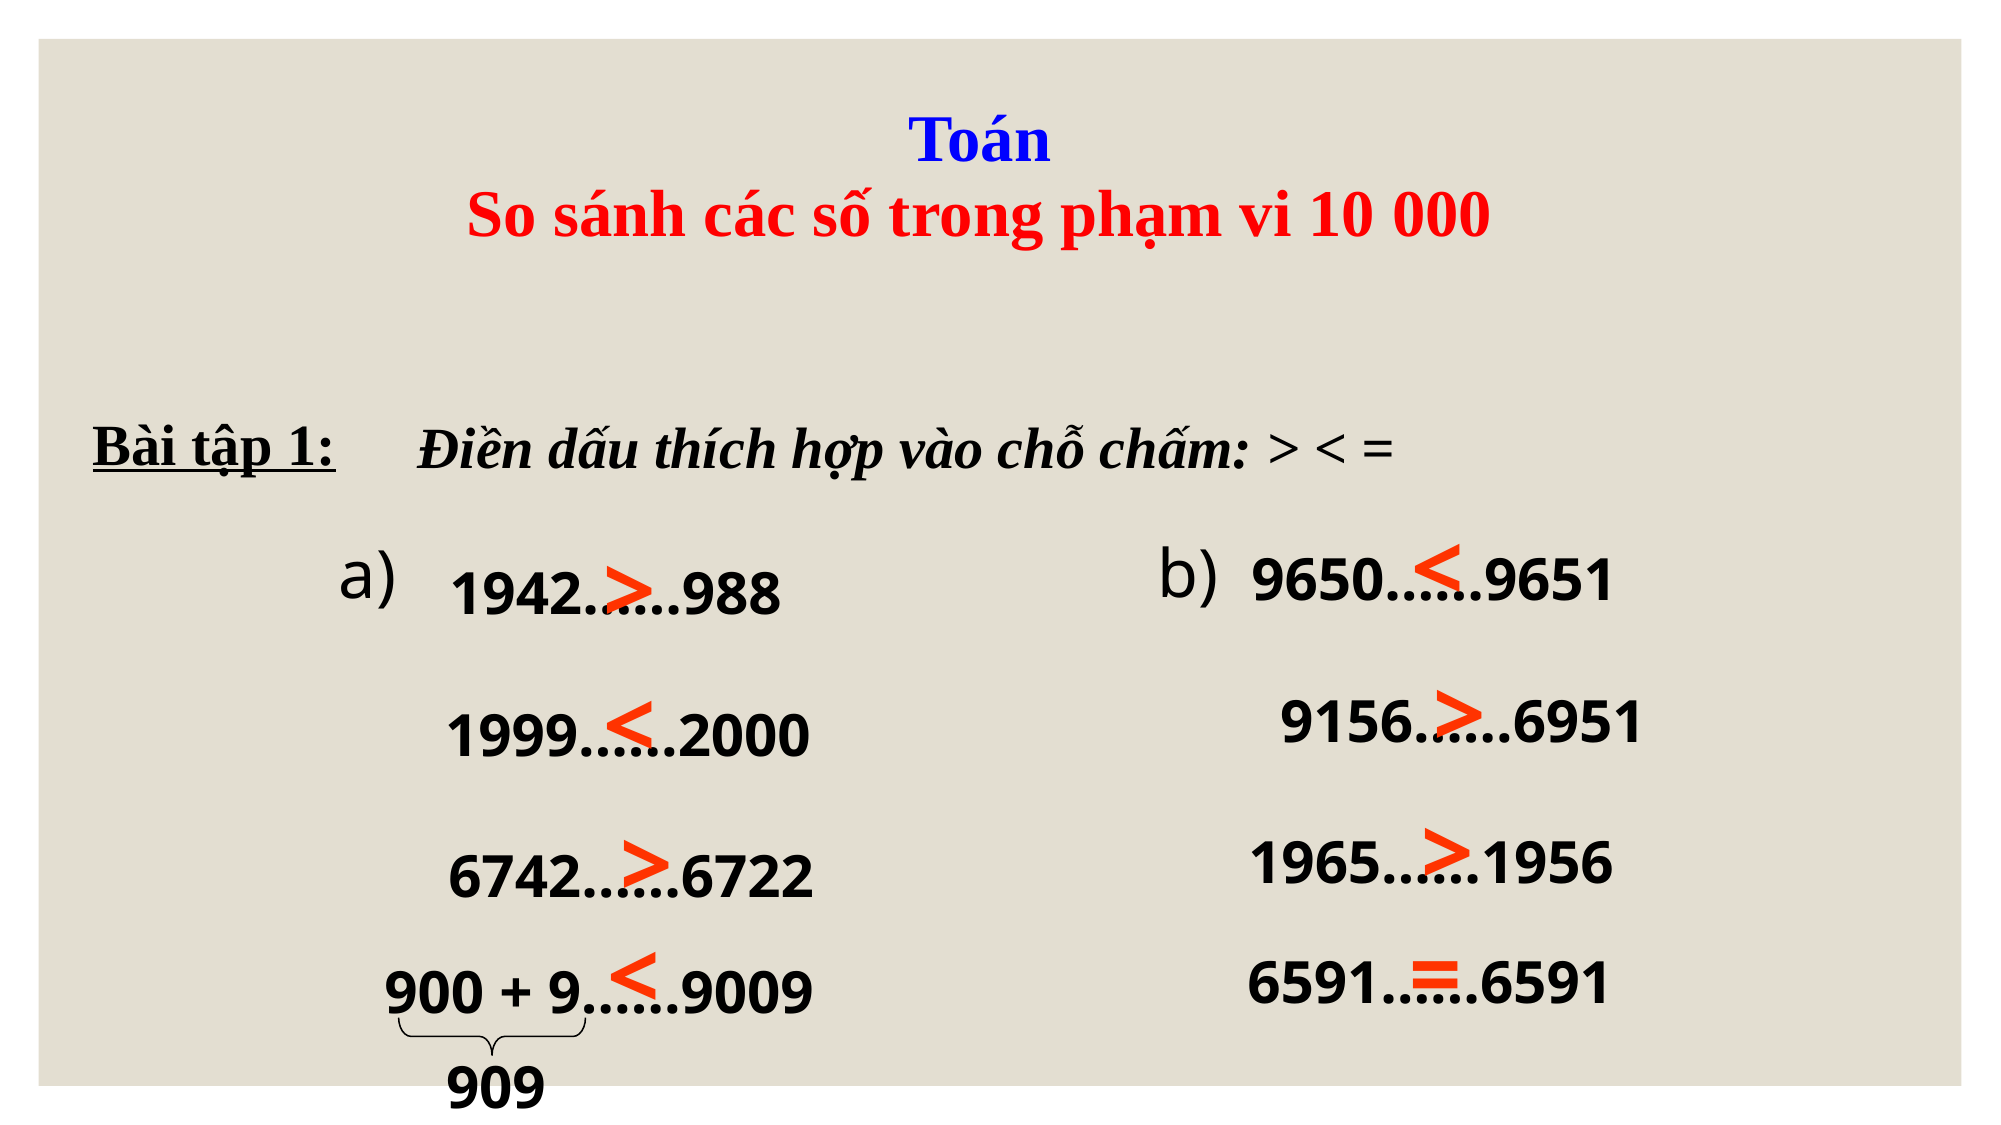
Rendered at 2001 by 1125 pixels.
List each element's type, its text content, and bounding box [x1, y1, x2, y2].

text_box < [1351, 502, 1524, 627]
text_box 900 + 9……9009 [264, 948, 548, 1033]
text_box 9650……9651 [1524, 534, 1731, 620]
text_box > [1362, 785, 1534, 911]
text_box < [548, 910, 720, 1035]
text_box = [1350, 908, 1522, 1033]
text_box 900 + 9……9009 [720, 948, 934, 1033]
text_box > [543, 524, 715, 650]
text_box [45, 0, 1914, 87]
text_box 9156……6951 [1167, 676, 1350, 762]
text_box 1965……1956 [1135, 818, 1362, 903]
text_box a) [323, 524, 449, 620]
text_box Điền dấu thích hợp vào chỗ chấm: > < = [403, 402, 1976, 488]
text_box So sánh các số trong phạm vi 10 000 [45, 162, 1914, 258]
text_box Toán [45, 87, 1914, 162]
text_box 1965……1956 [1534, 818, 1727, 903]
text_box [379, 1017, 613, 1125]
text_box 1999……2000 [332, 690, 543, 776]
text_box 1942……988 [715, 548, 912, 634]
text_box > [561, 798, 733, 923]
text_box 9650……9651 [1138, 534, 1351, 620]
text_box 6591……6591 [1522, 938, 1765, 1023]
text_box 6742……6722 [335, 832, 561, 917]
text_box 6591……6591 [1095, 938, 1350, 1023]
text_box 9156……6951 [1522, 676, 1759, 762]
text_box 6742……6722 [733, 832, 927, 917]
text_box 1942……988 [319, 548, 543, 634]
text_box Bài tập 1: [78, 399, 1651, 485]
text_box 1999……2000 [715, 690, 924, 776]
text_box < [543, 659, 715, 785]
text_box b) [1142, 523, 1268, 619]
text_box > [1350, 648, 1522, 774]
